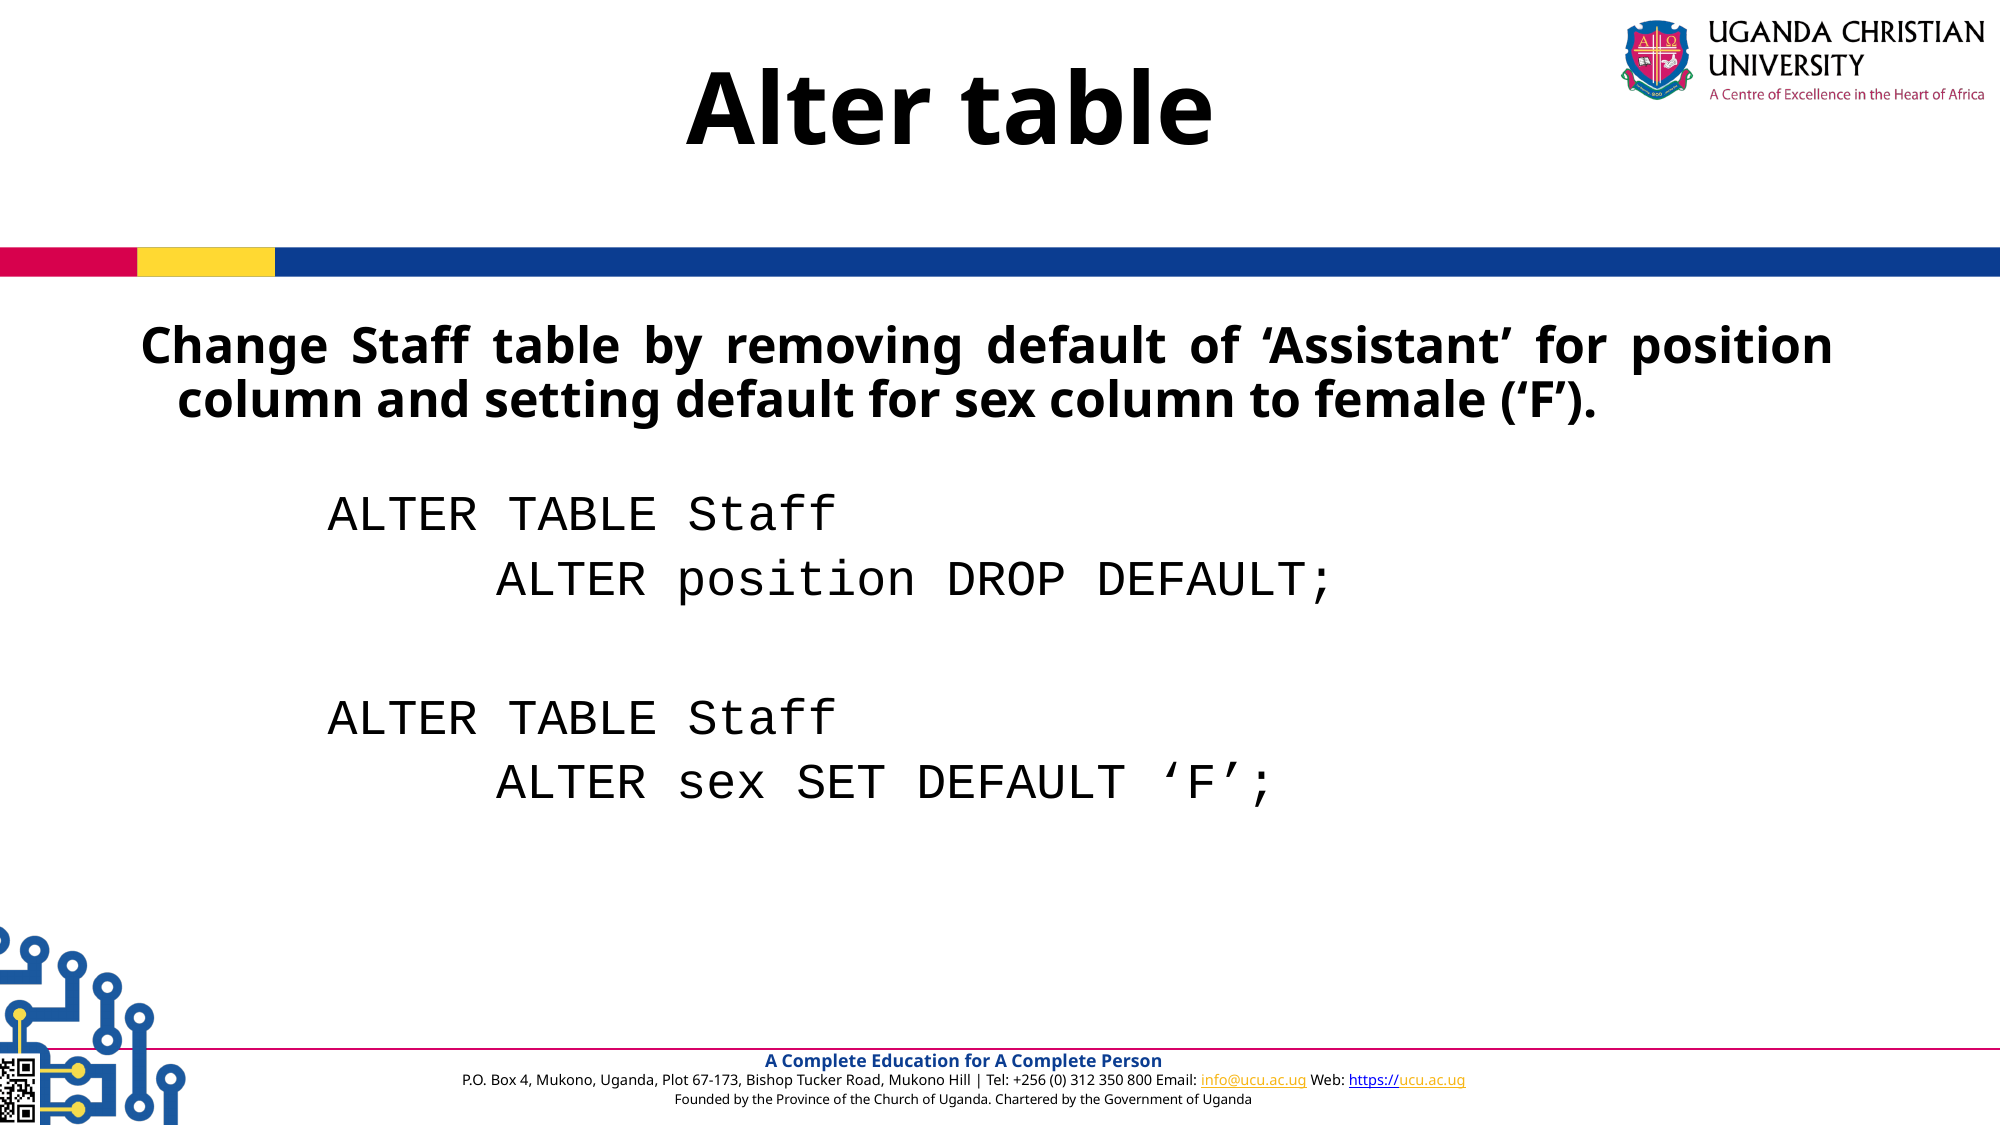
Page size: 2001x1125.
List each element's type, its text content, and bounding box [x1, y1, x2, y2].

picture [1603, 0, 2000, 121]
list Change Staff table by removing default of ‘Assistant’ for position column and setting default for sex column to female (‘F’). ALTER TABLE Staff ALTER position DROP DEFAULT; ALTER TABLE Staff ALTER sex SET DEFAULT ‘F’; [125, 312, 1850, 931]
slide_number [1773, 1042, 1863, 1103]
text_box Alter table [88, 29, 1814, 180]
picture [0, 887, 191, 1125]
